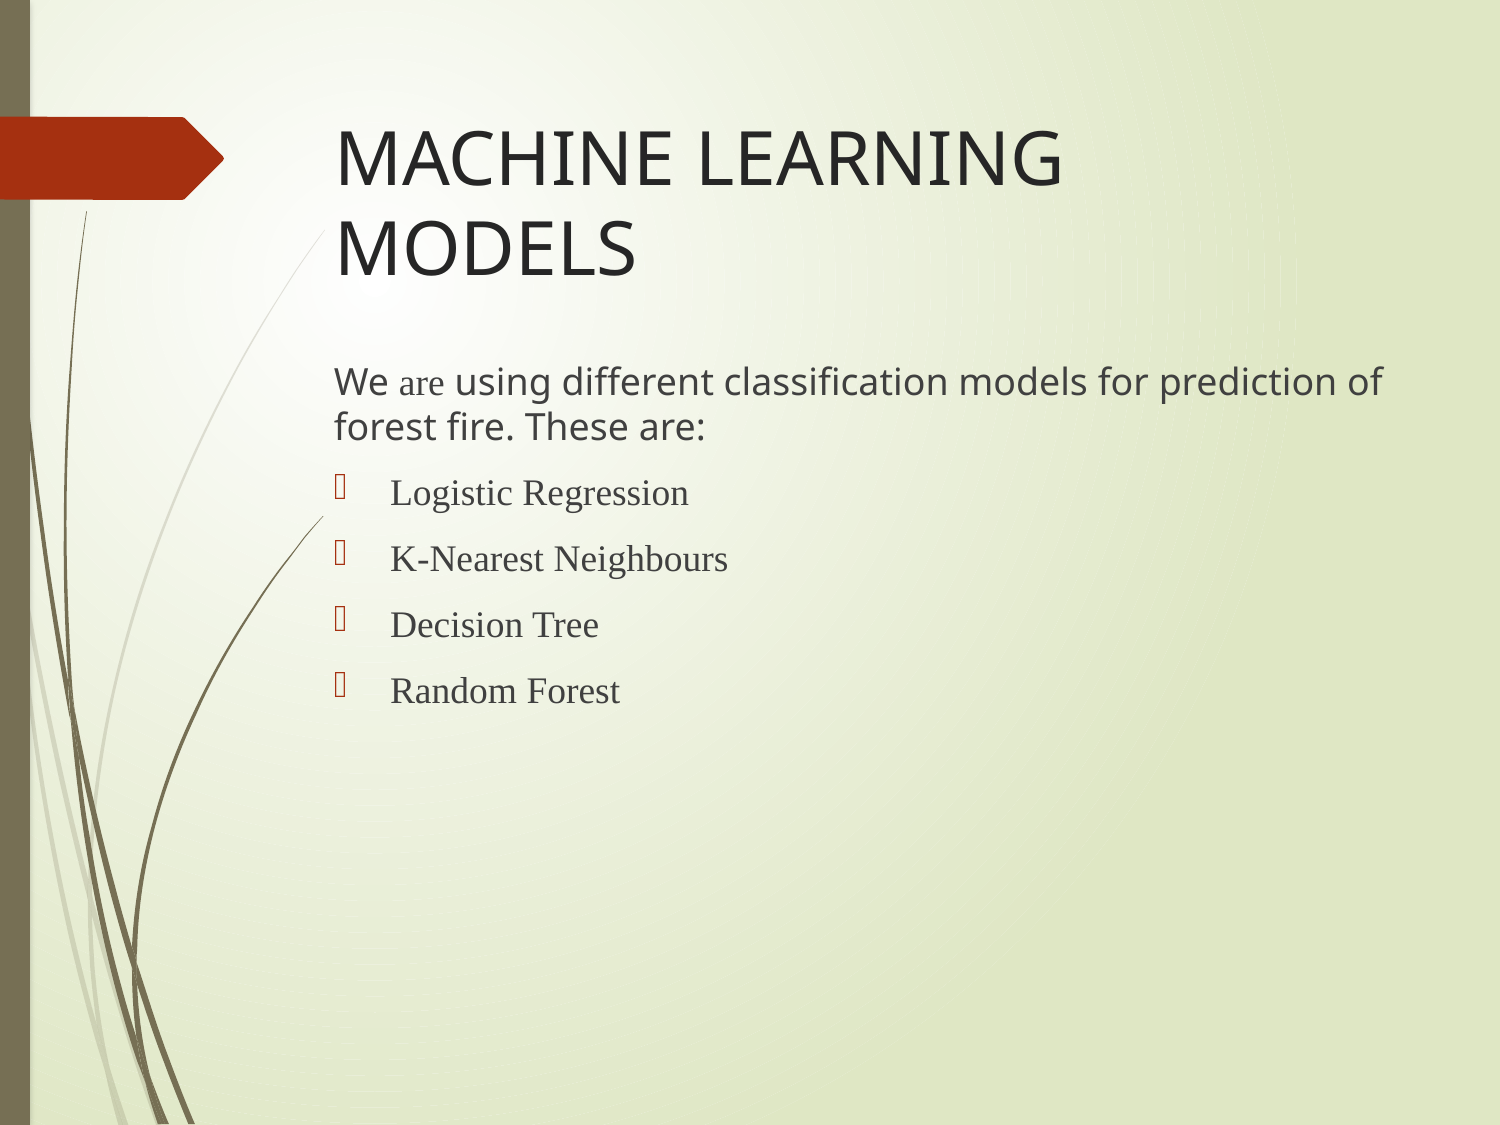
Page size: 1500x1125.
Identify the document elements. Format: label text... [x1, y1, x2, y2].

list We are using different classification models for prediction of forest fire. These are: Logistic Regression K-Nearest Neighbours Decision Tree Random Forest [318, 350, 1400, 970]
title MACHINE LEARNING MODELS [319, 102, 1400, 313]
